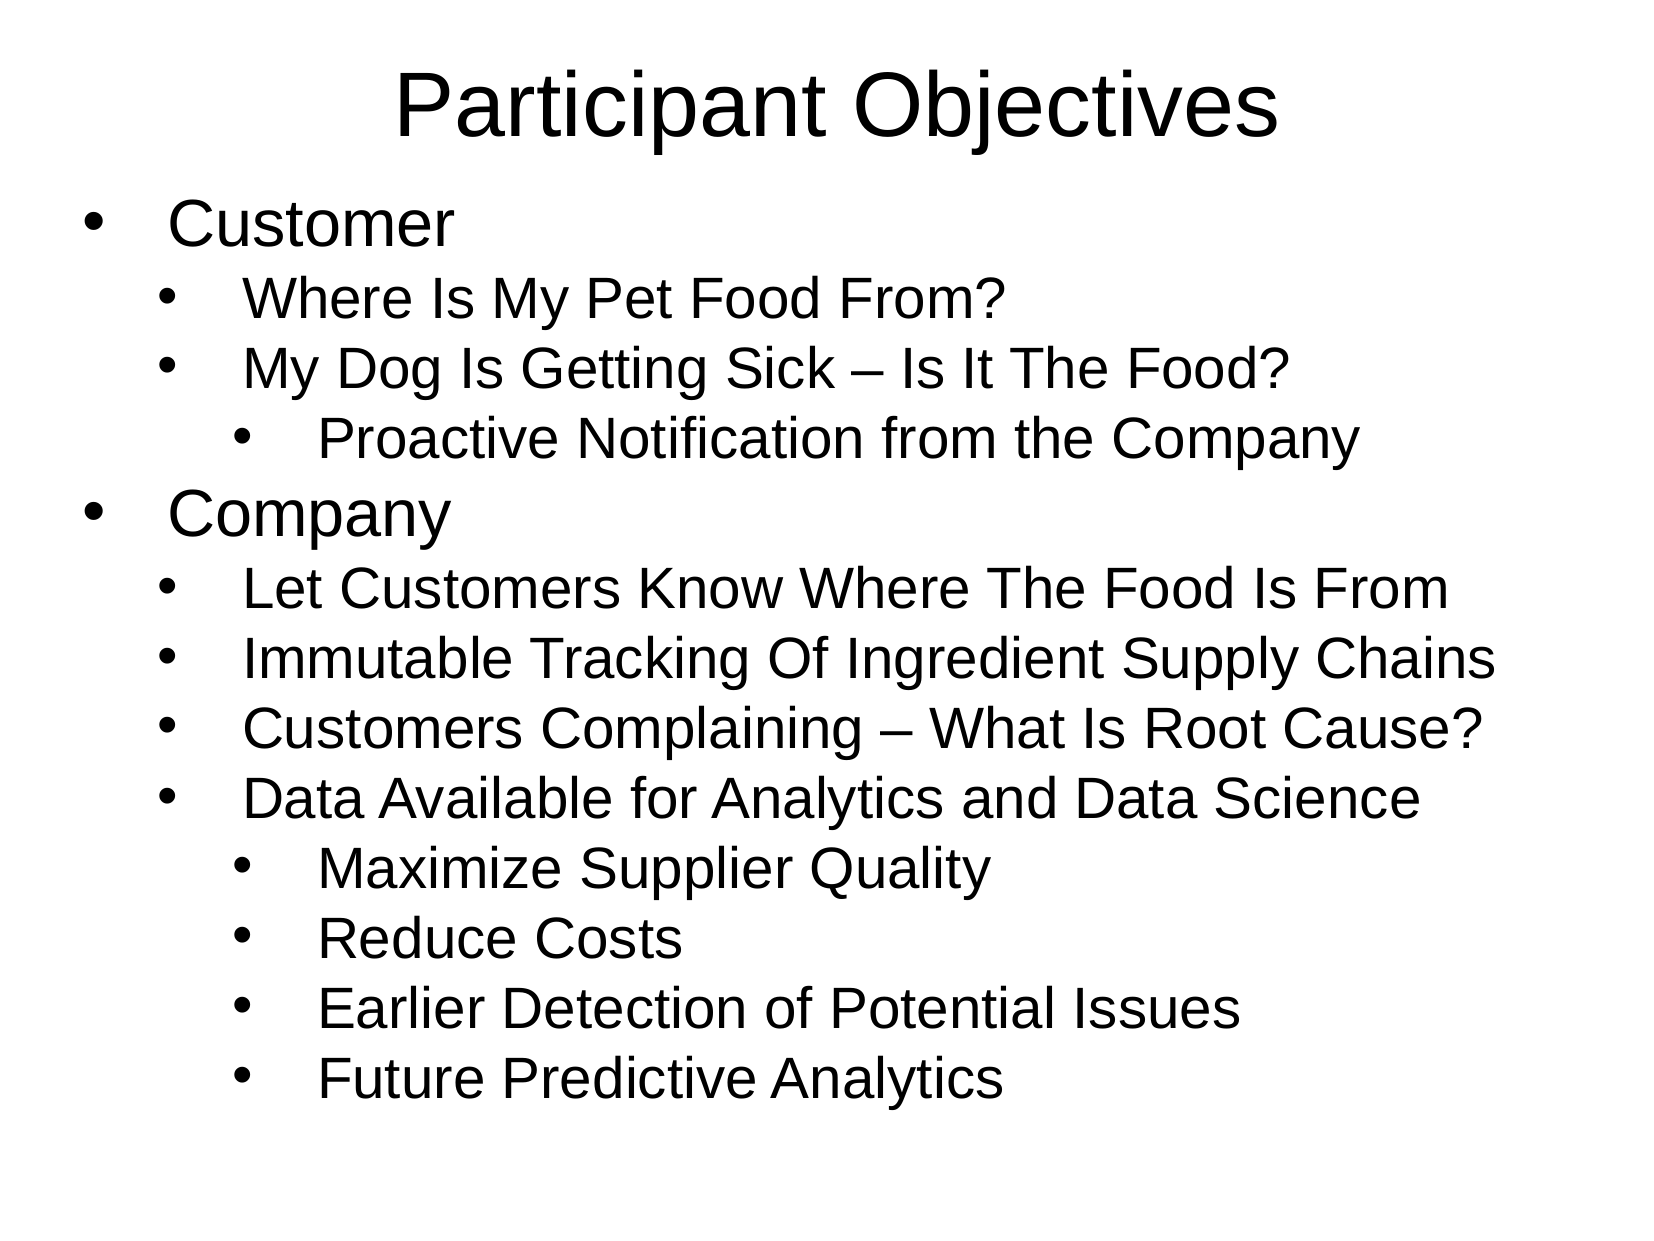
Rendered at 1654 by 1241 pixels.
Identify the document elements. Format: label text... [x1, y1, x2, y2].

text_box Participant Objectives [104, 48, 1571, 151]
text_box Customer Where Is My Pet Food From? My Dog Is Getting Sick – Is It The Food? Proactive Notification from the Company Company Let Customers Know Where The Food Is From Immutable Tracking Of Ingredient Supply Chains Customers Complaining – What Is Root Cause? Data Available for Analytics and Data Science Maximize Supplier Quality Reduce Costs Earlier Detection of Potential Issues Future Predictive Analytics [82, 180, 1571, 1200]
